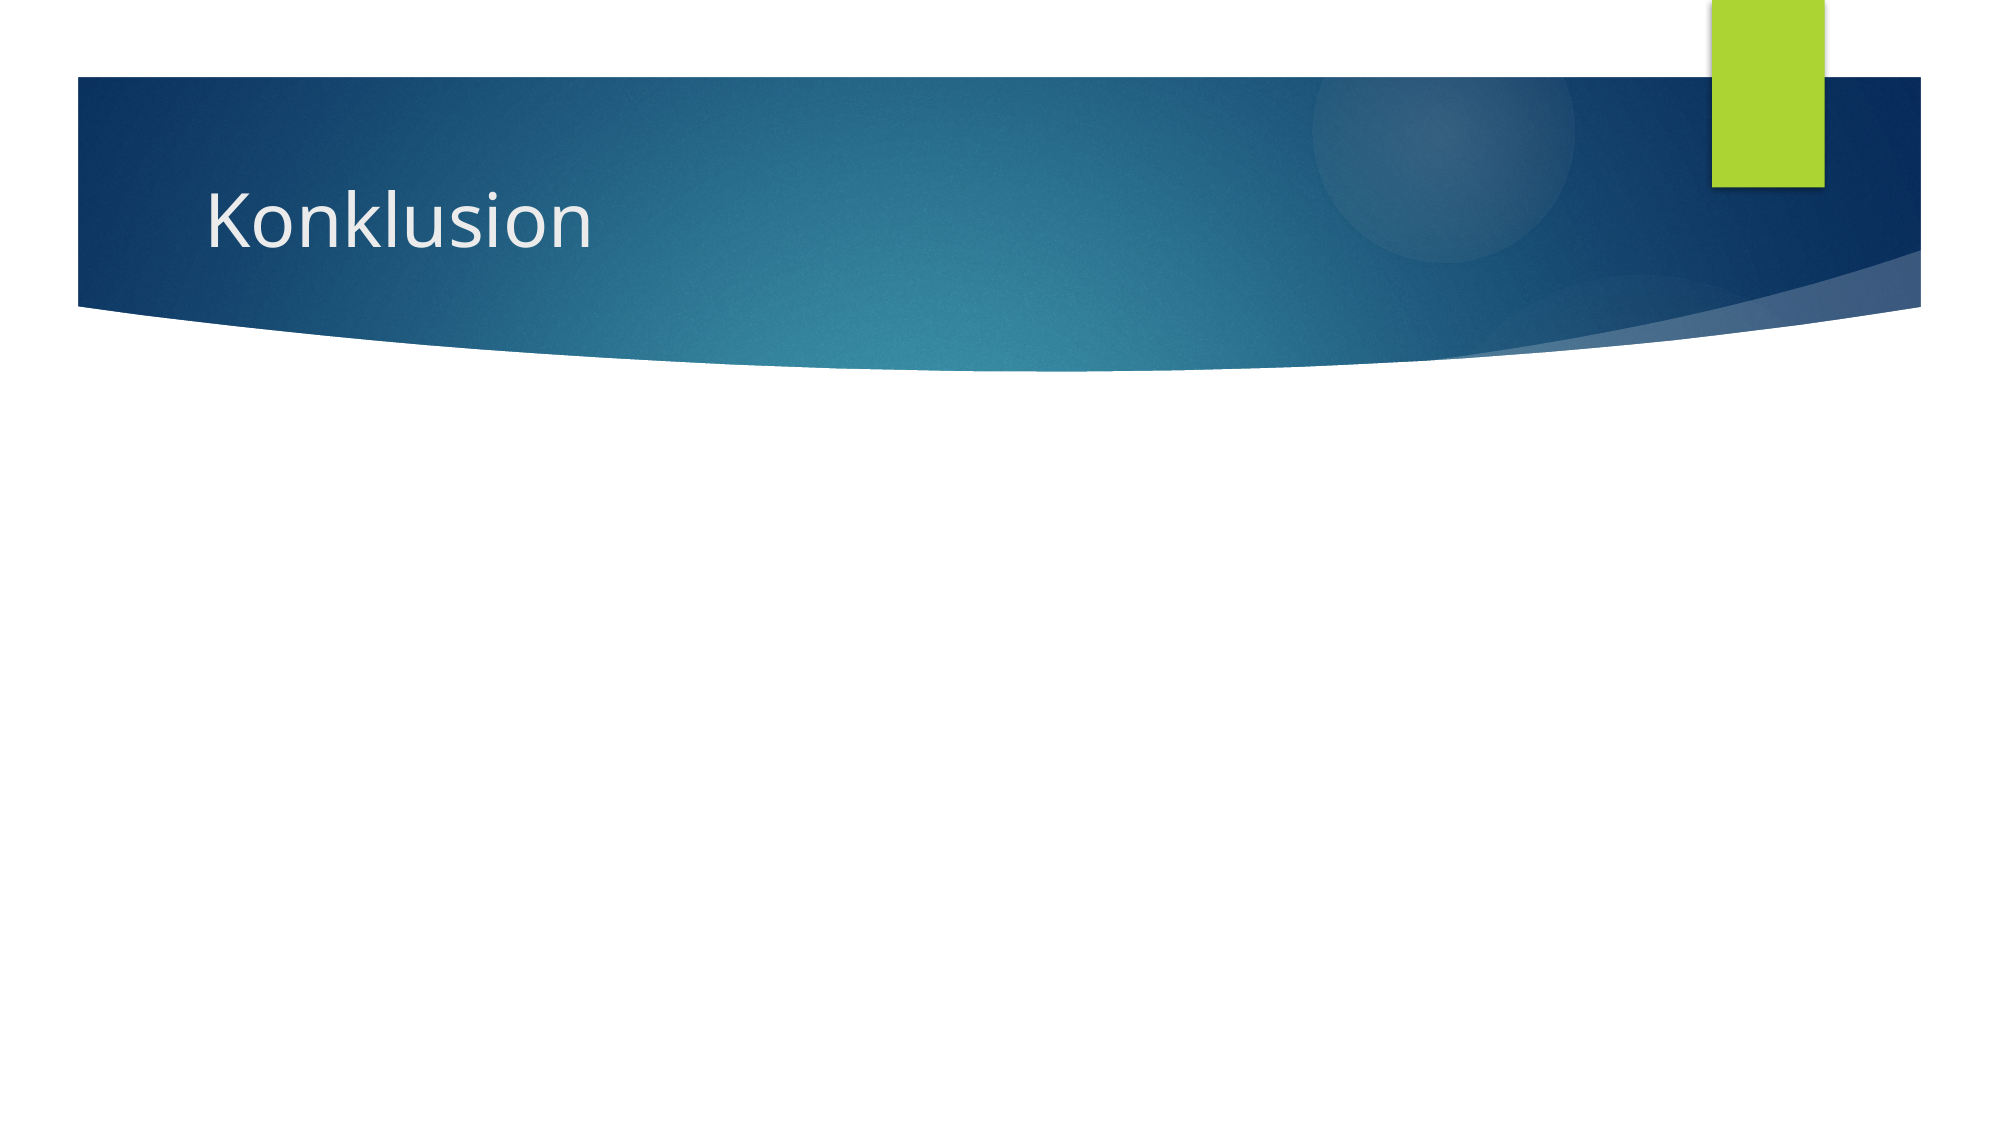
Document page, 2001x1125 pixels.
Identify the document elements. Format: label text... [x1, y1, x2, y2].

title Konklusion [189, 159, 1627, 276]
